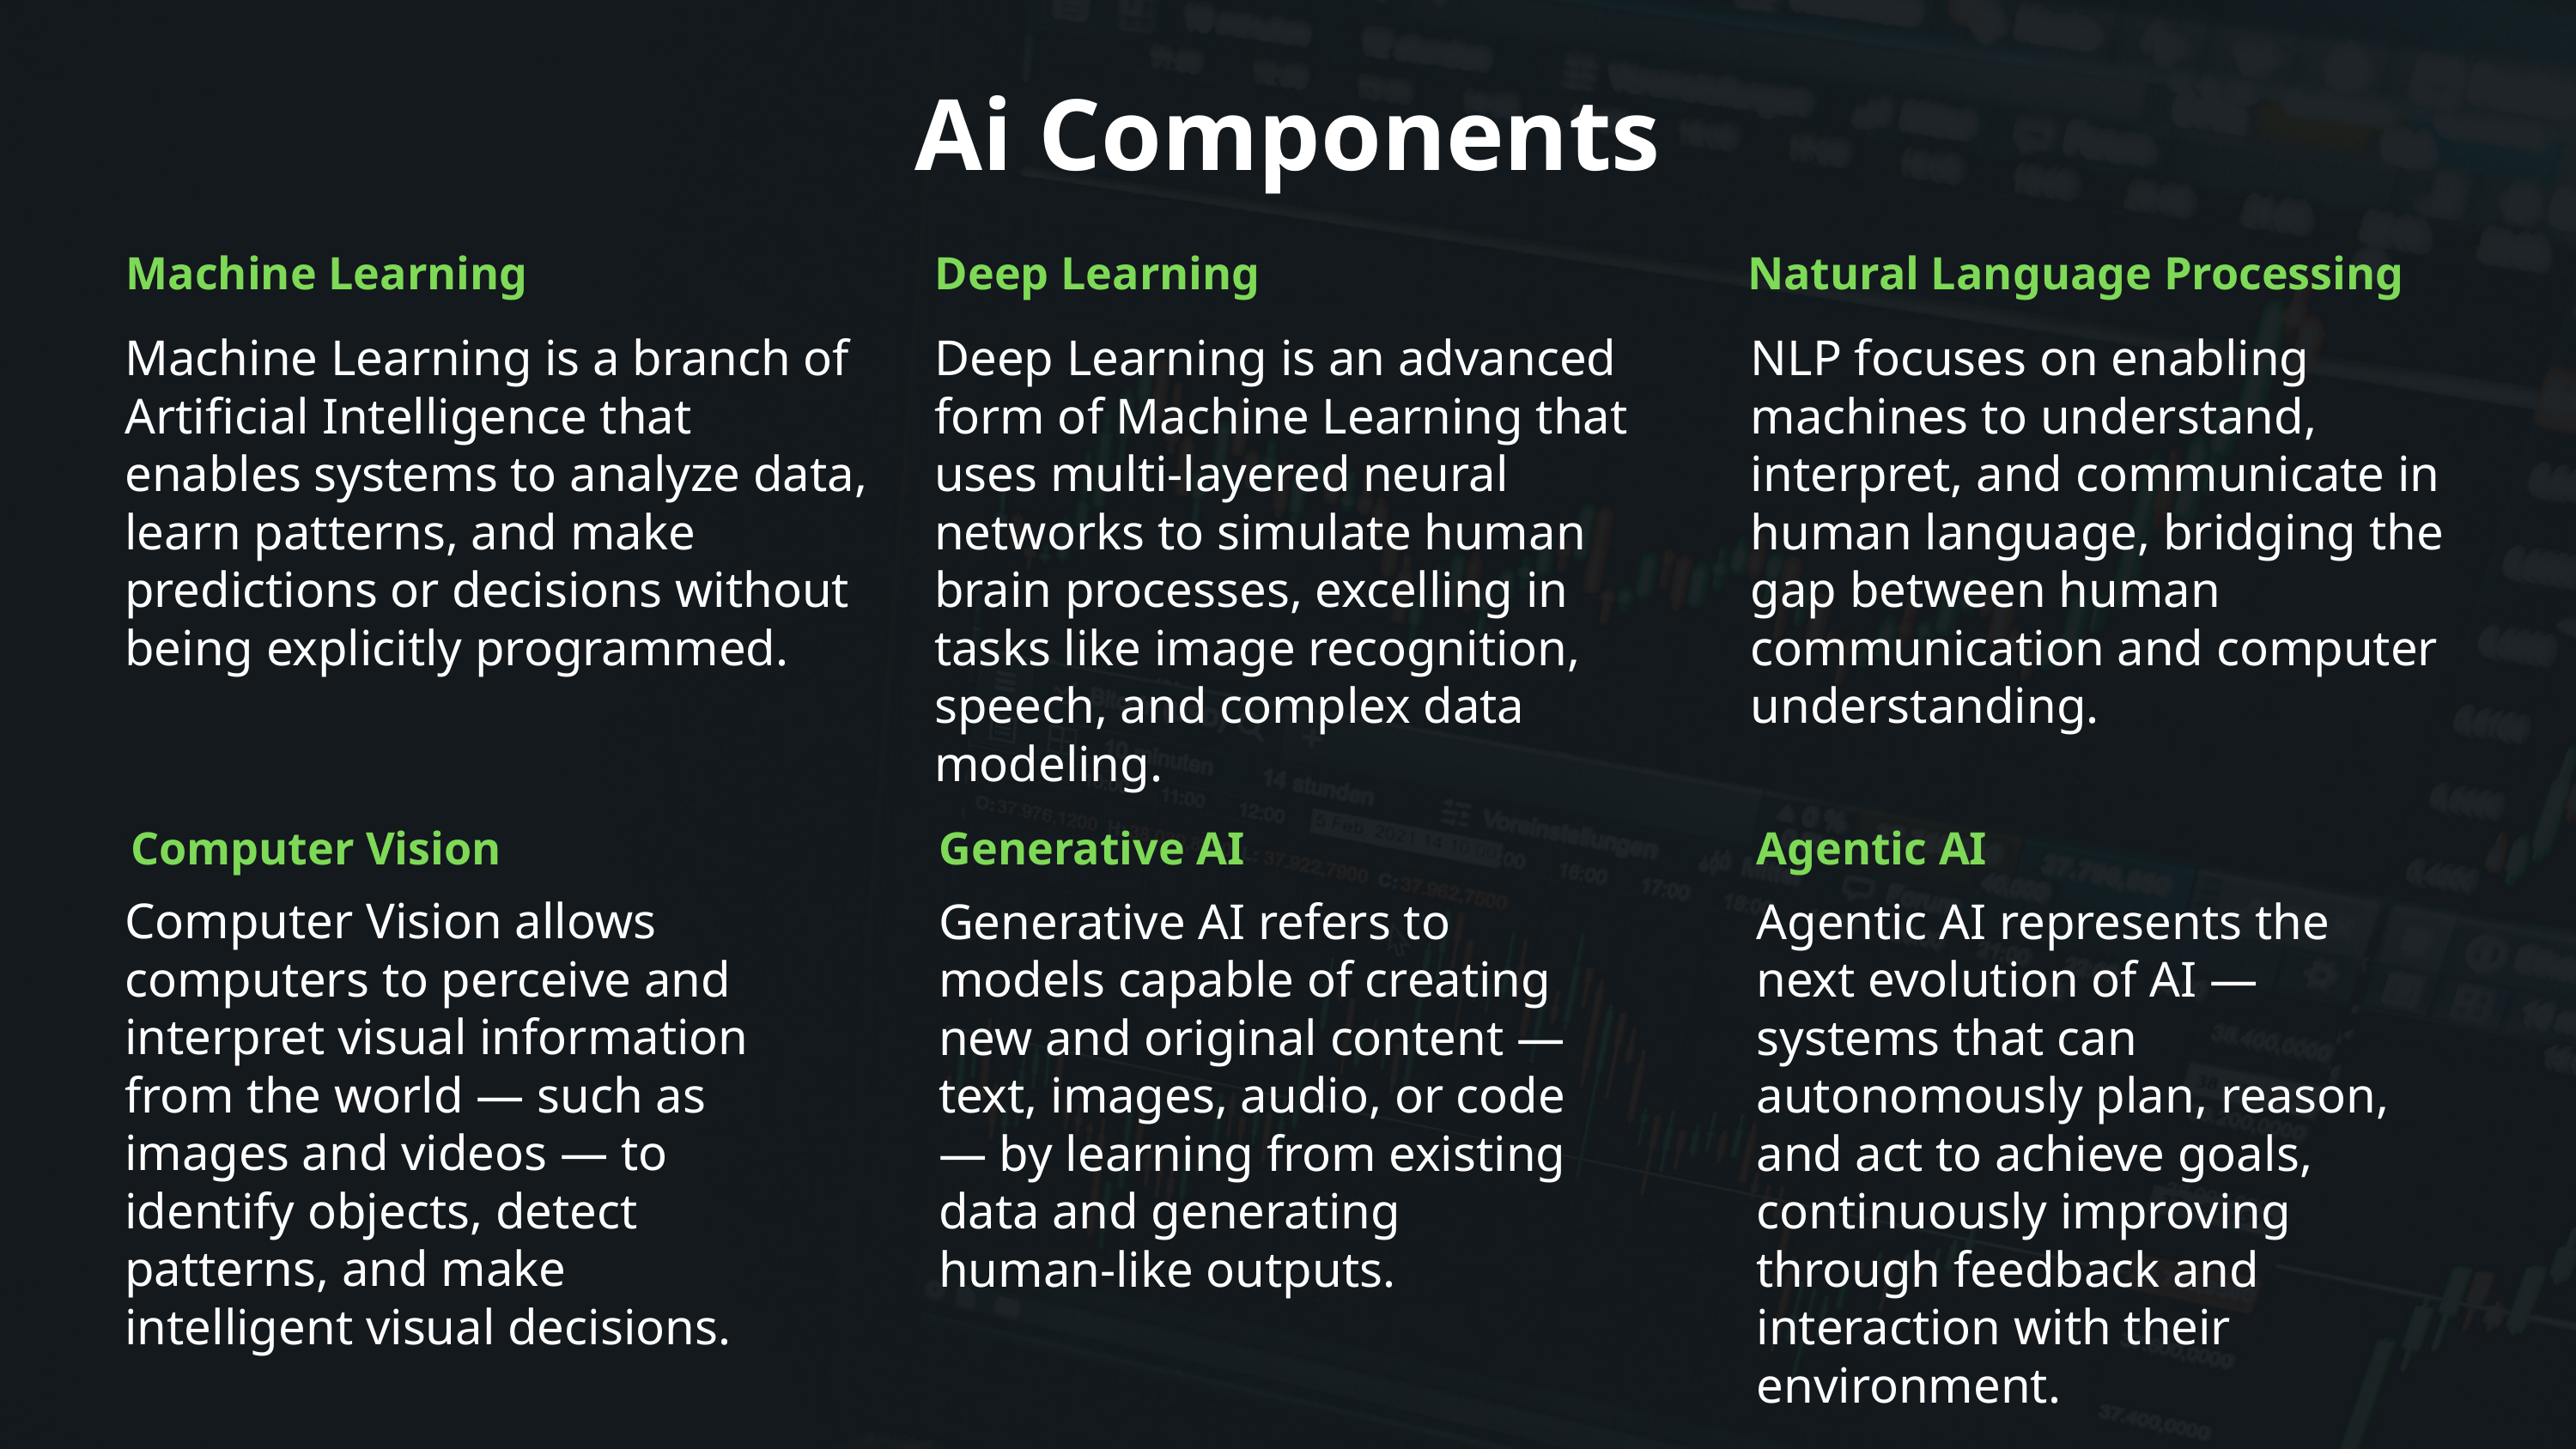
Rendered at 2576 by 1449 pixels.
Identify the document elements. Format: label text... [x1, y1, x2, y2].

text_box Natural Language Processing [1741, 245, 2411, 299]
text_box Agentic AI represents the next evolution of AI — systems that can autonomously plan, reason, and act to achieve goals, continuously improving through feedback and interaction with their environment. [1756, 890, 2433, 1413]
text_box NLP focuses on enabling machines to understand, interpret, and communicate in human language, bridging the gap between human communication and computer understanding. [1750, 327, 2482, 734]
text_box Generative AI refers to models capable of creating new and original content — text, images, audio, or code — by learning from existing data and generating human-like outputs. [939, 890, 1584, 1297]
text_box Deep Learning is an advanced form of Machine Learning that uses multi-layered neural networks to simulate human brain processes, excelling in tasks like image recognition, speech, and complex data modeling. [934, 327, 1693, 791]
text_box Machine Learning is a branch of Artificial Intelligence that enables systems to analyze data, learn patterns, and make predictions or decisions without being explicitly programmed. [125, 327, 877, 676]
text_box Ai Components [675, 72, 1900, 191]
text_box Computer Vision allows computers to perceive and interpret visual information from the world — such as images and videos — to identify objects, detect patterns, and make intelligent visual decisions. [125, 890, 801, 1355]
text_box [0, 0, 2576, 1449]
text_box Generative AI [939, 820, 1246, 875]
text_box Machine Learning [125, 245, 542, 299]
text_box Computer Vision [125, 820, 507, 875]
text_box Deep Learning [934, 245, 1261, 299]
text_box Agentic AI [1756, 820, 1988, 875]
